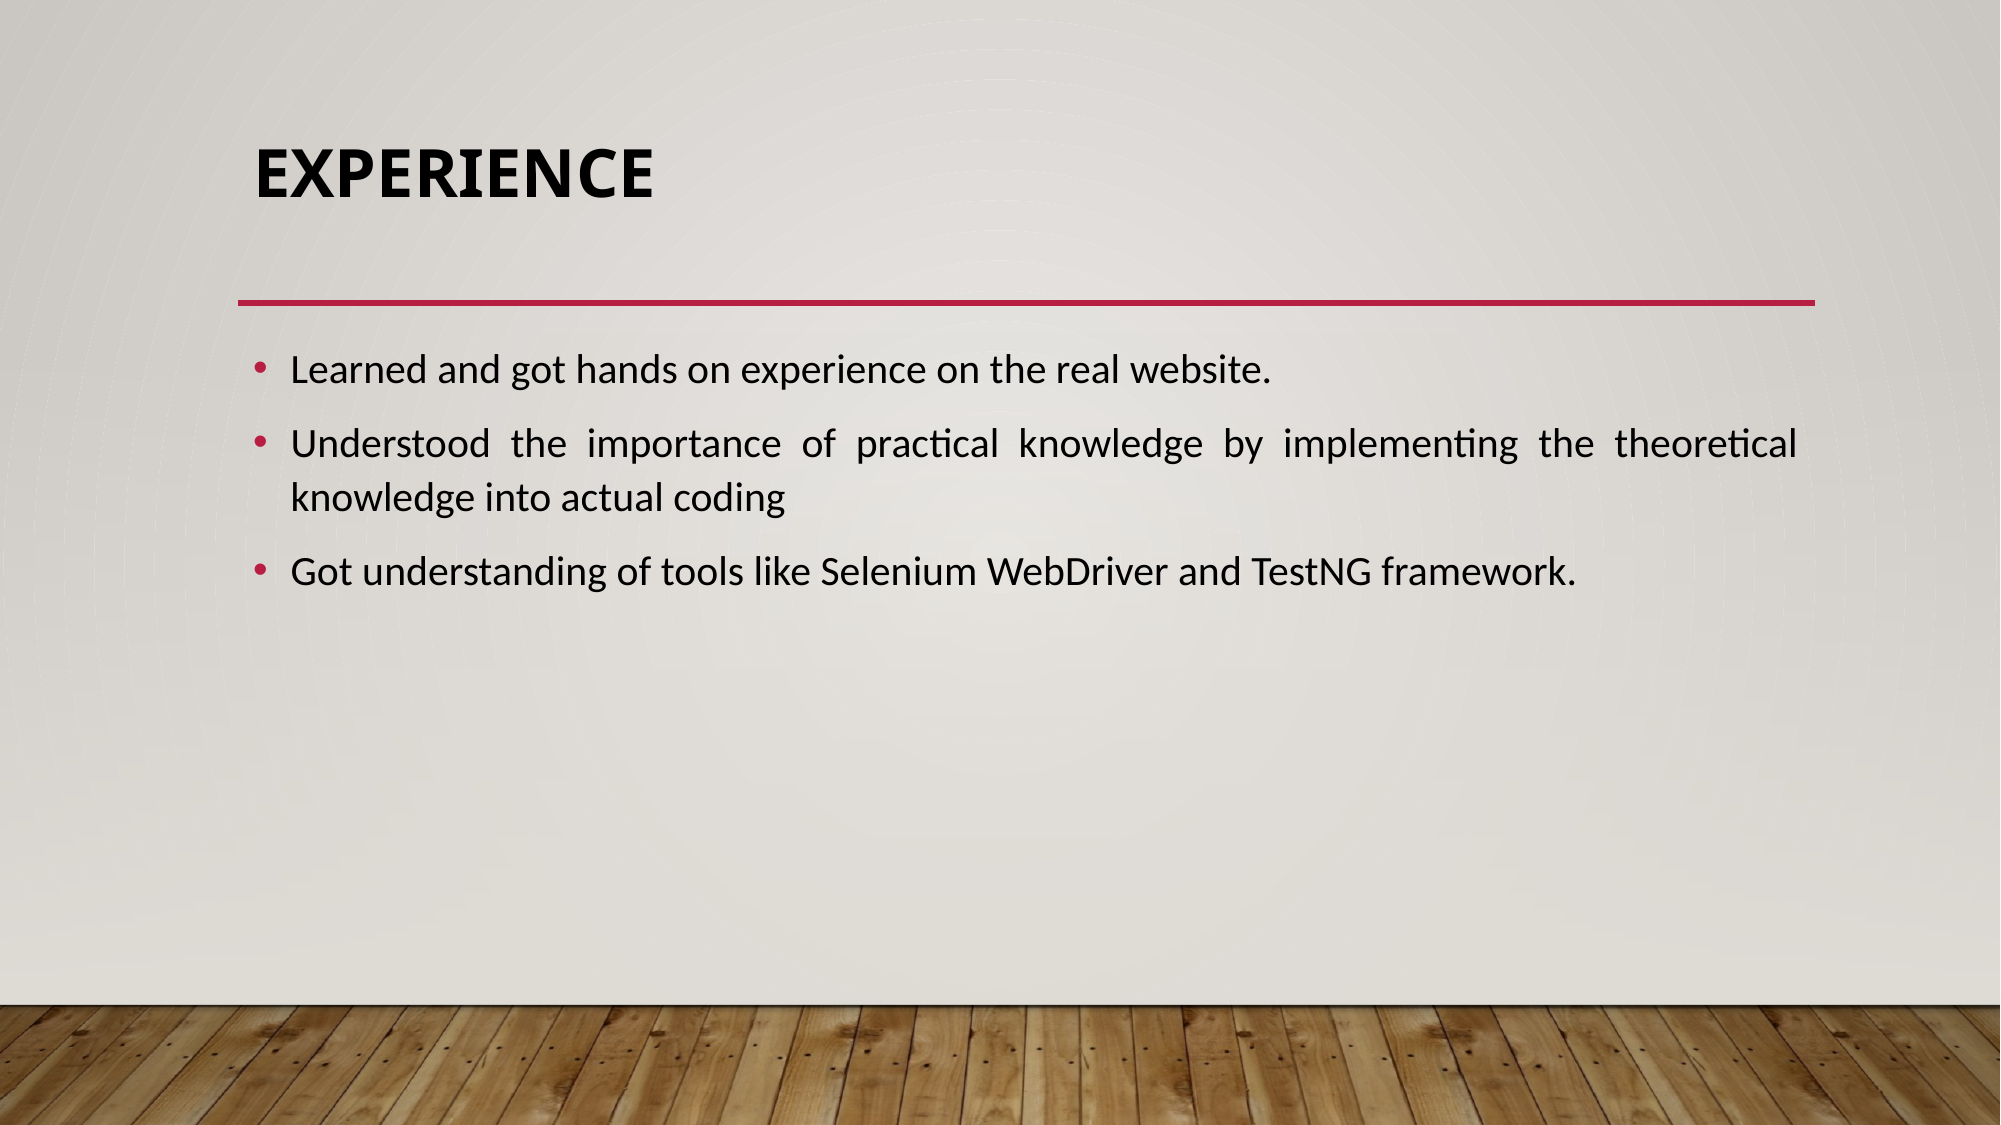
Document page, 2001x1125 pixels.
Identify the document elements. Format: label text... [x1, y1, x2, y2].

title Experience [238, 131, 1814, 305]
list Learned and got hands on experience on the real website. Understood the importance of practical knowledge by implementing the theoretical knowledge into actual coding Got understanding of tools like Selenium WebDriver and TestNG framework. [238, 330, 1814, 897]
picture [0, 1005, 2000, 1125]
